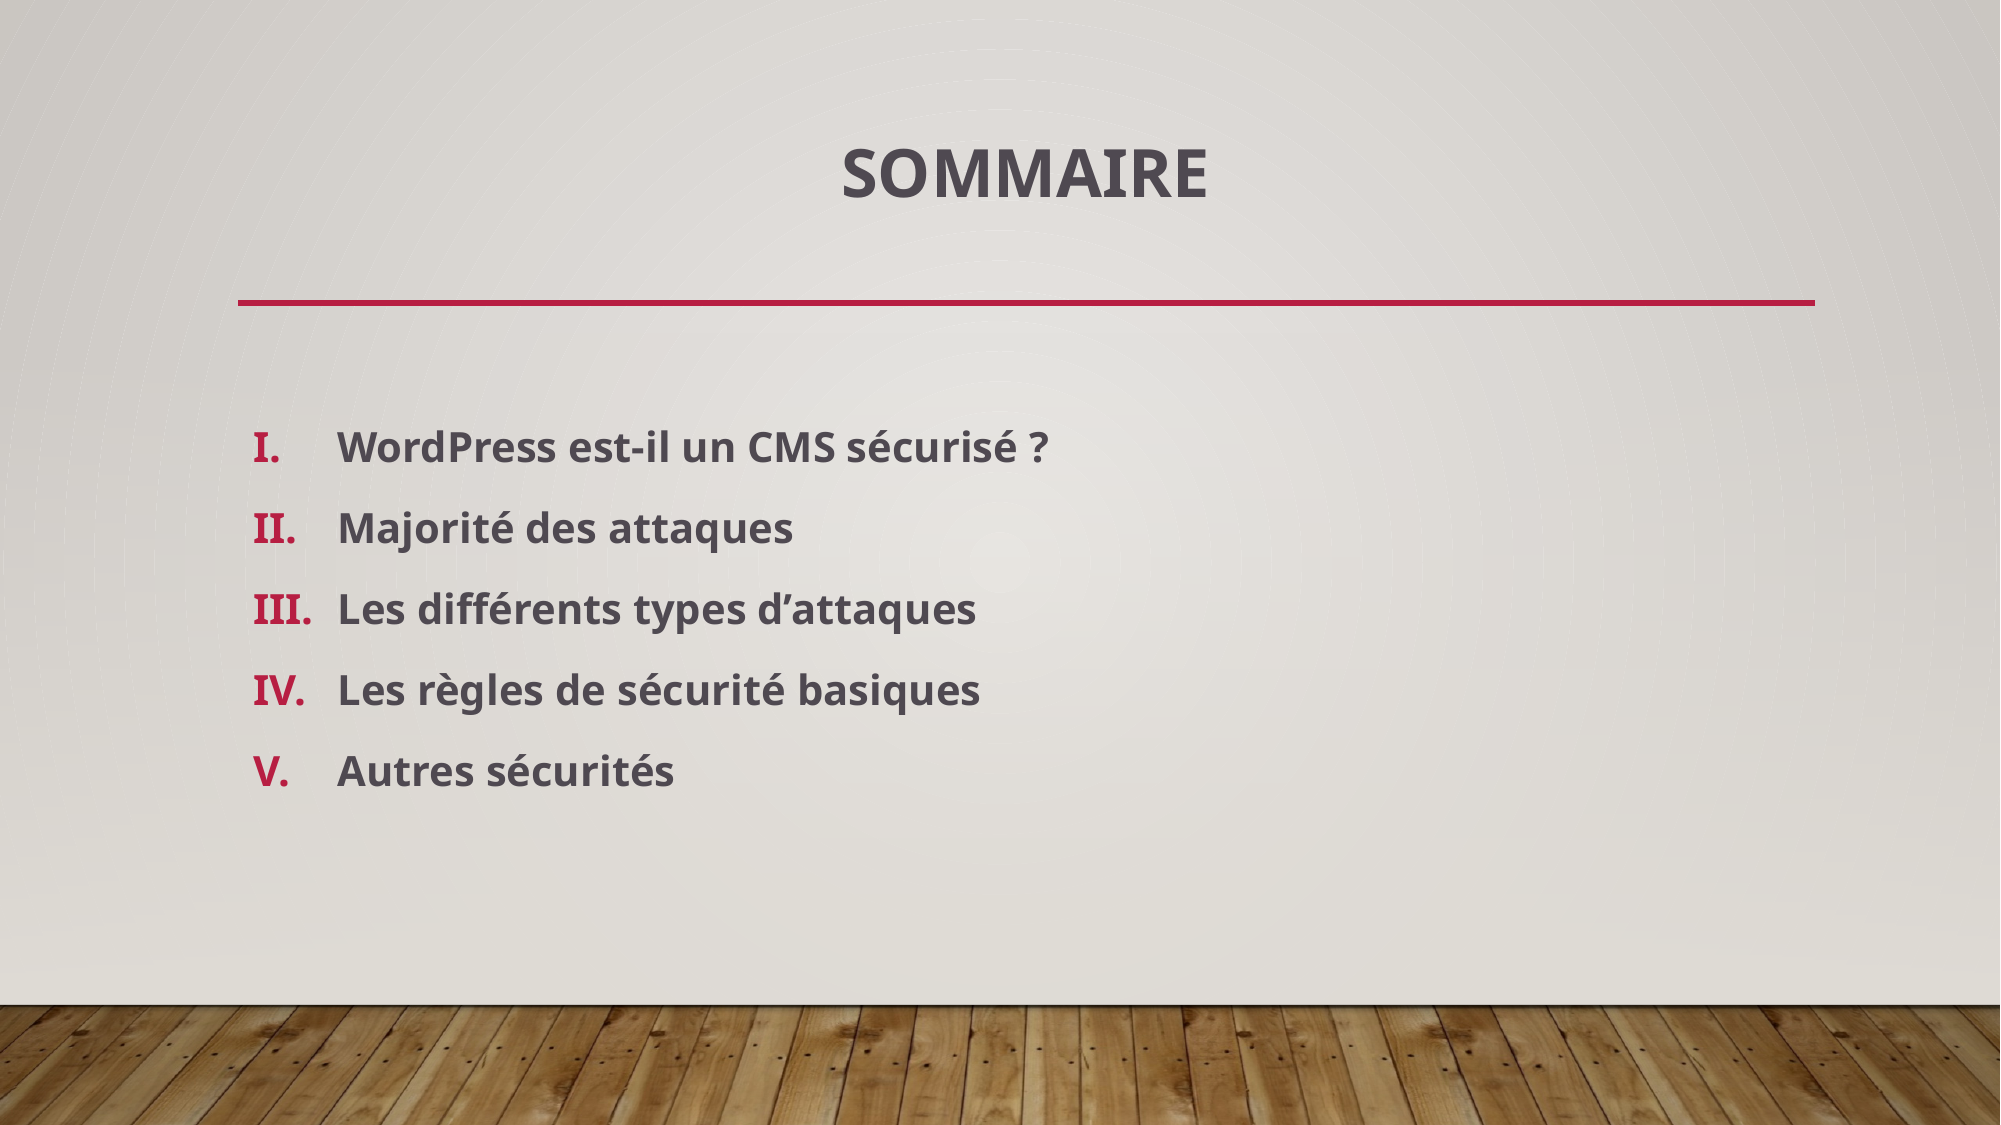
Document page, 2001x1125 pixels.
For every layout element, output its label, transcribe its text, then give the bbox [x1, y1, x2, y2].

list WordPress est-il un CMS sécurisé ? Majorité des attaques Les différents types d’attaques Les règles de sécurité basiques Autres sécurités [238, 403, 1814, 894]
picture [0, 1005, 2000, 1125]
title SOMMAIRE [238, 131, 1814, 305]
